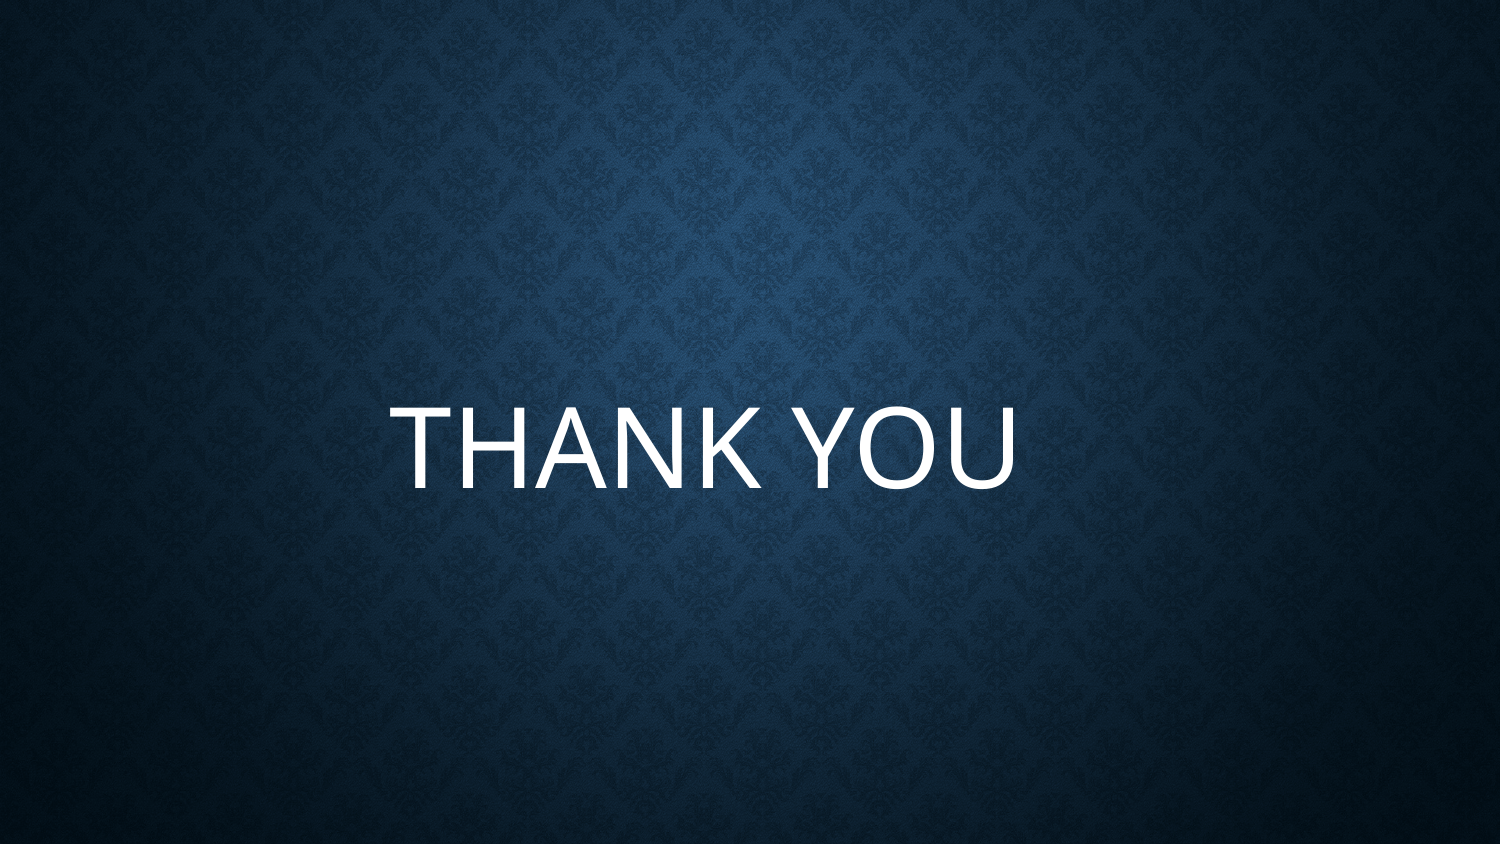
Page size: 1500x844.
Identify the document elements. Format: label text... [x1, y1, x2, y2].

text_box THANK YOU [374, 368, 1125, 654]
